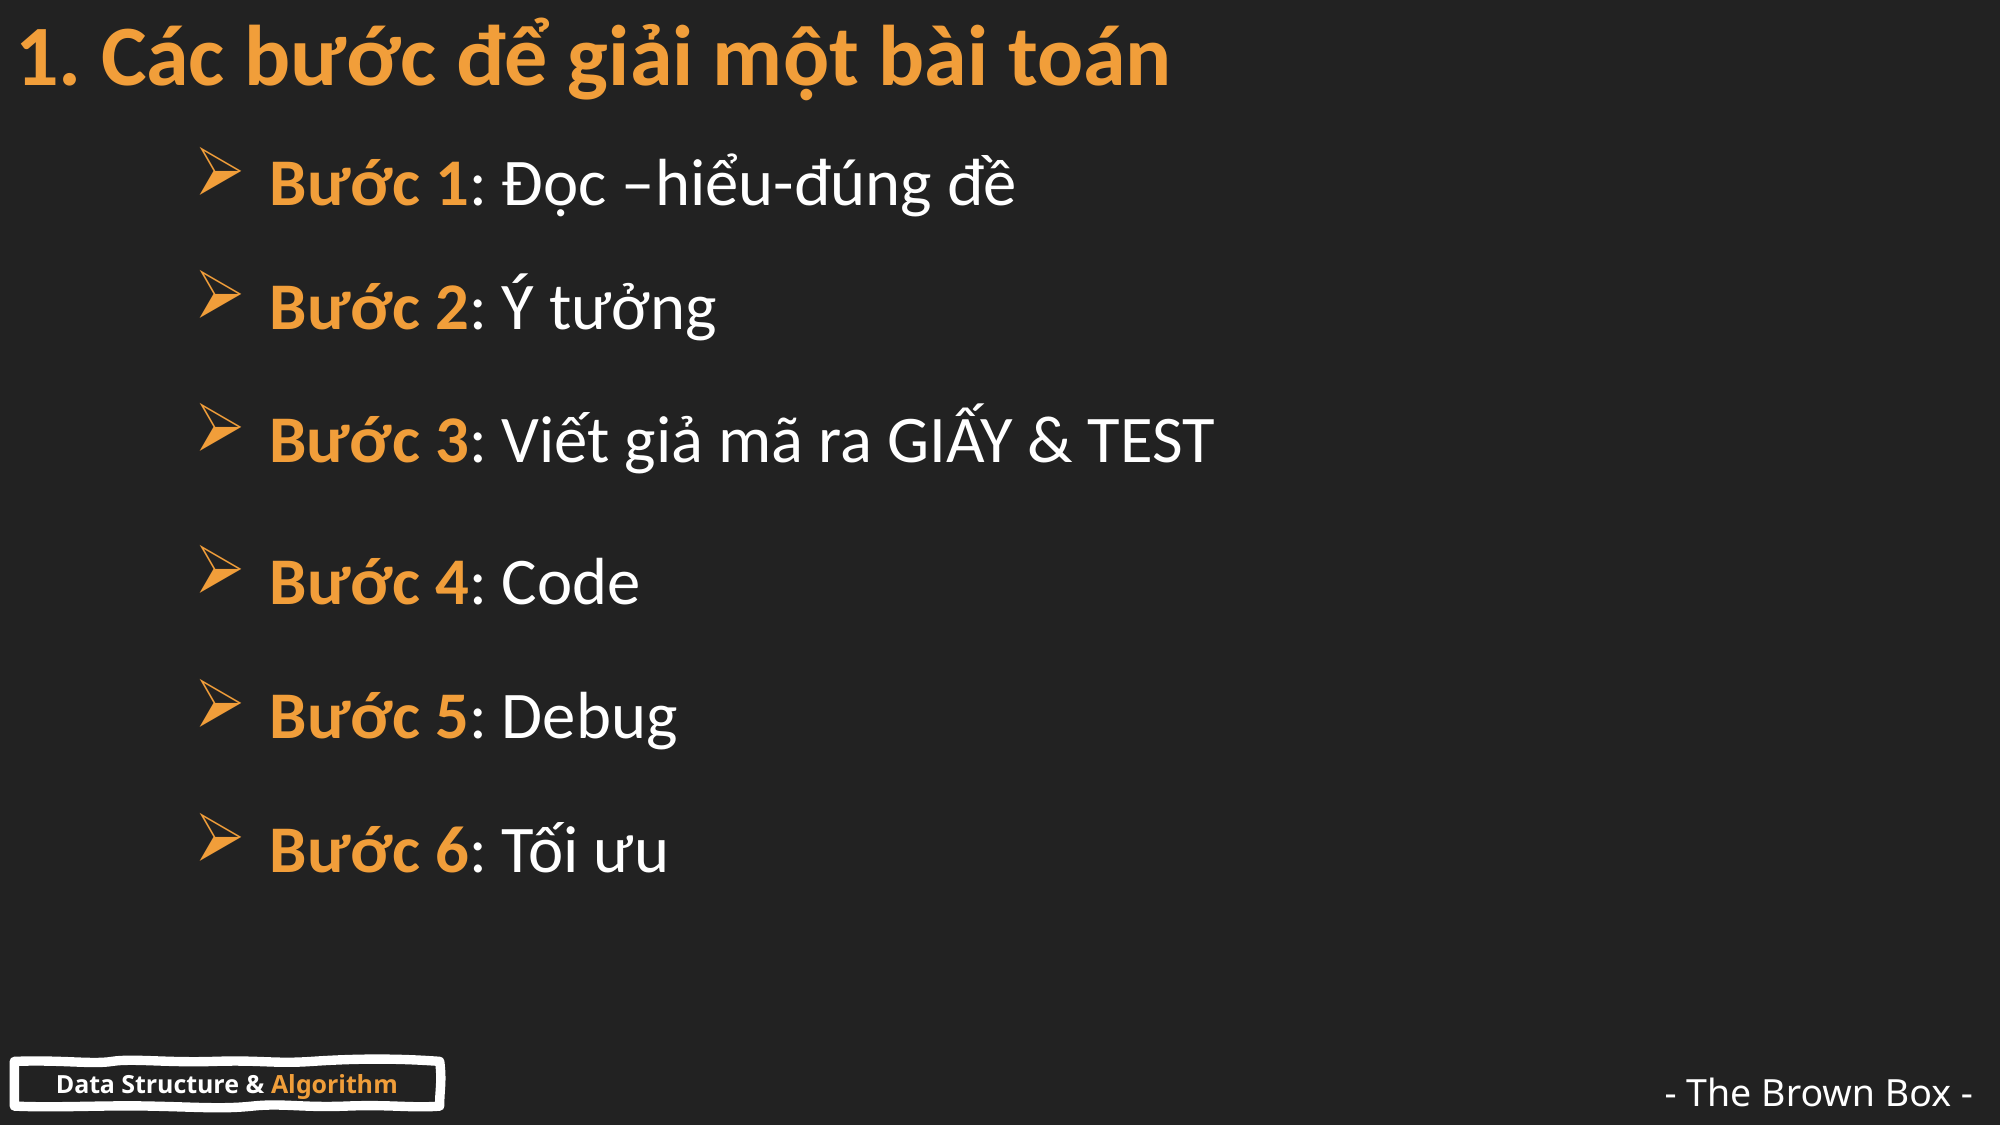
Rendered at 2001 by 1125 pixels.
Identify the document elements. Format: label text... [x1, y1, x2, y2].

text_box Bước 4: Code [179, 530, 1067, 625]
text_box Bước 1: Đọc –hiểu-đúng đề [179, 131, 1160, 227]
text_box - The Brown Box - [1637, 1061, 2000, 1122]
text_box Bước 3: Viết giả mã ra GIẤY & TEST [179, 388, 1363, 483]
text_box Data Structure & Algorithm [14, 1059, 441, 1108]
text_box Bước 6: Tối ưu [179, 798, 1067, 893]
text_box Bước 5: Debug [179, 664, 1067, 760]
title 1. Các bước để giải một bài toán [0, 3, 1725, 112]
text_box Bước 2: Ý tưởng [179, 255, 792, 351]
